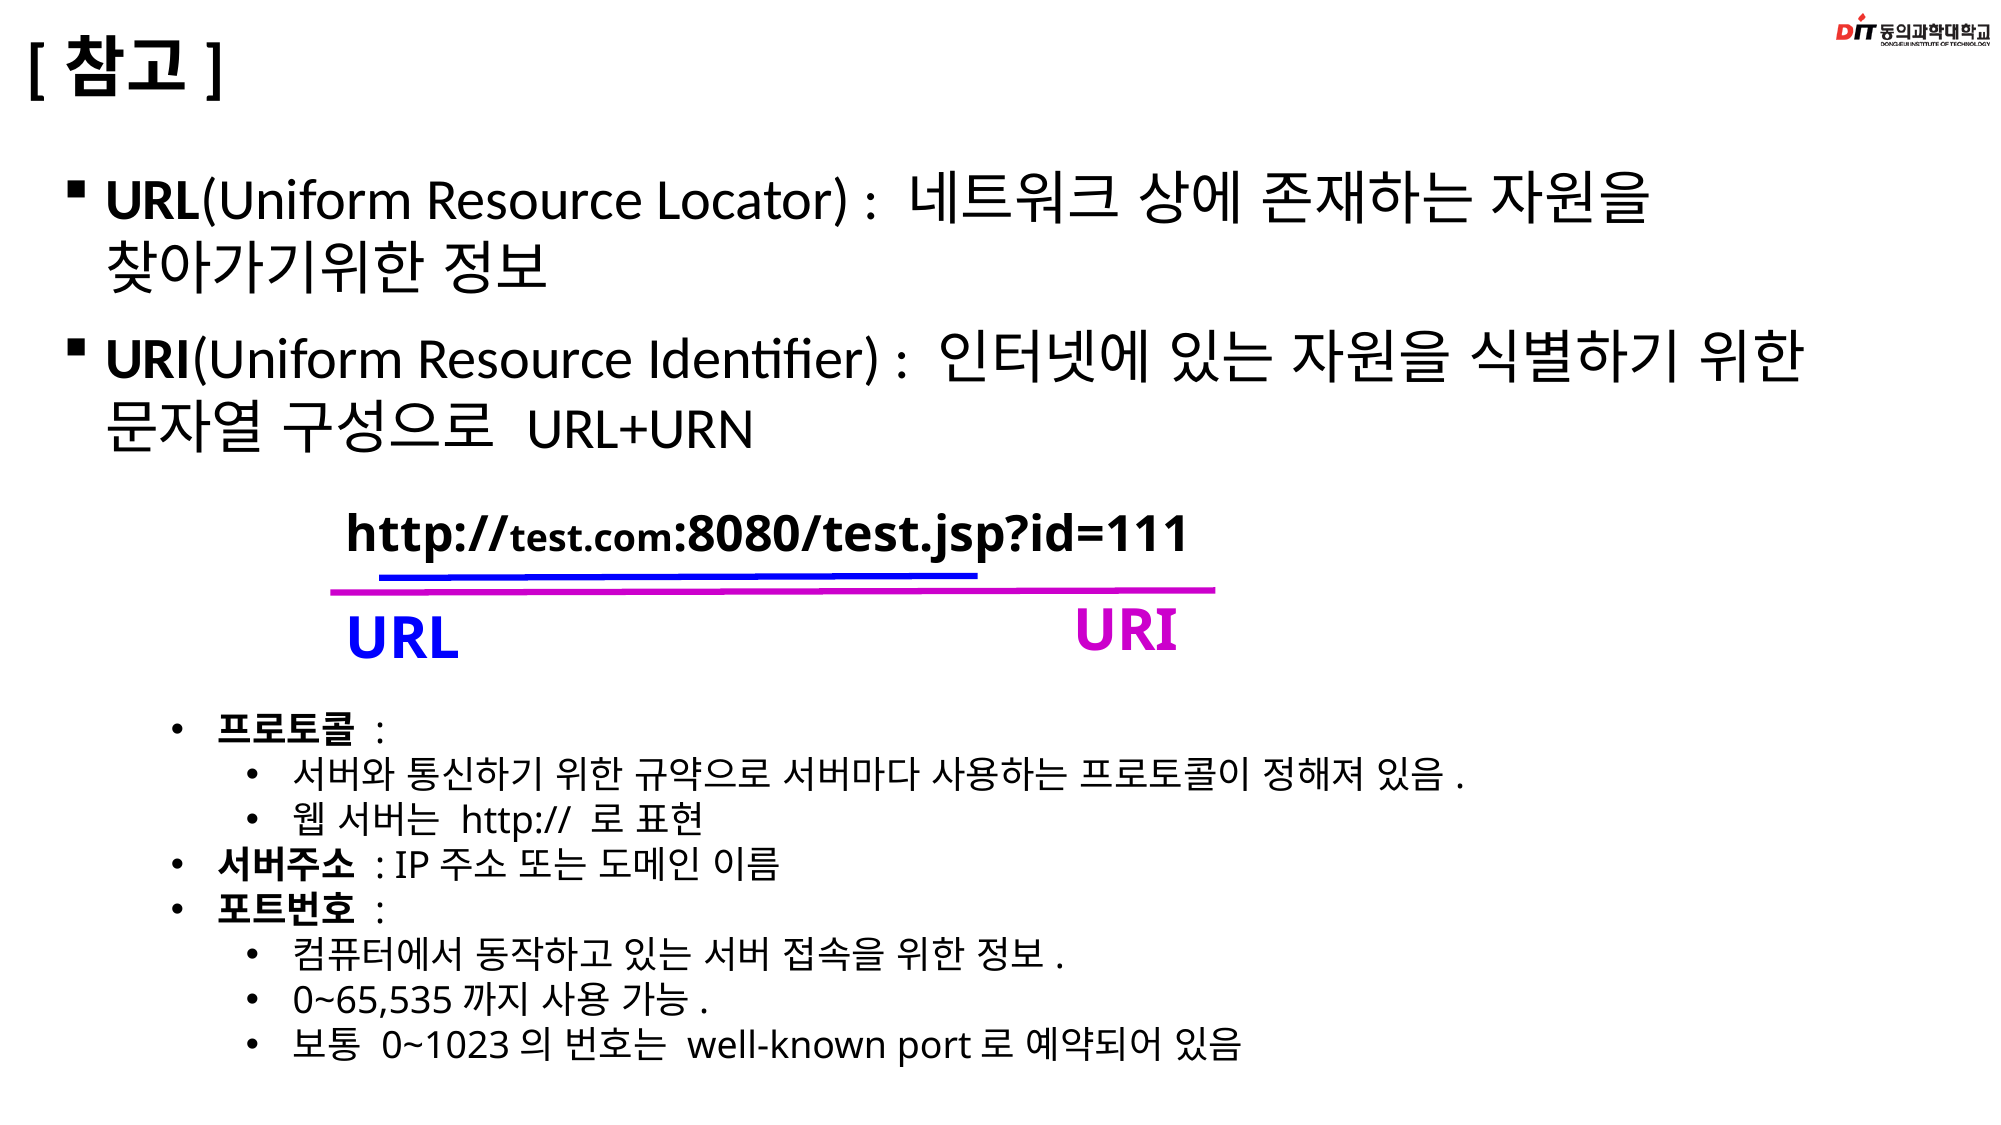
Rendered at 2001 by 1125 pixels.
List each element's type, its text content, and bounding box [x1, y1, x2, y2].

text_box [378, 575, 978, 579]
picture [1836, 13, 1990, 23]
text_box URI [1058, 584, 1225, 670]
text_box URL [330, 600, 497, 678]
text_box http://test.com:8080/test.jsp?id=111 [331, 493, 1565, 569]
list URL(Uniform Resource Locator) : 네트워크 상에 존재하는 자원을 찾아가기위한 정보 URI(Uniform Resource Identifier) : 인터넷에 있는 자원을 식별하기 위한 문자열 구성으로 URL+URN [62, 153, 1953, 1094]
title [참고] [26, 23, 1990, 107]
text_box 프로토콜 : 서버와 통신하기 위한 규약으로 서버마다 사용하는 프로토콜이 정해져 있음. 웹 서버는 http:// 로 표현 서버주소 : IP주소 또는 도메인 이름 포트번호 : 컴퓨터에서 동작하고 있는 서버 접속을 위한 정보. 0~65,535까지 사용 가능. 보통 0~1023의 번호는 well-known port로 예약되어 있음 [156, 698, 1923, 1114]
